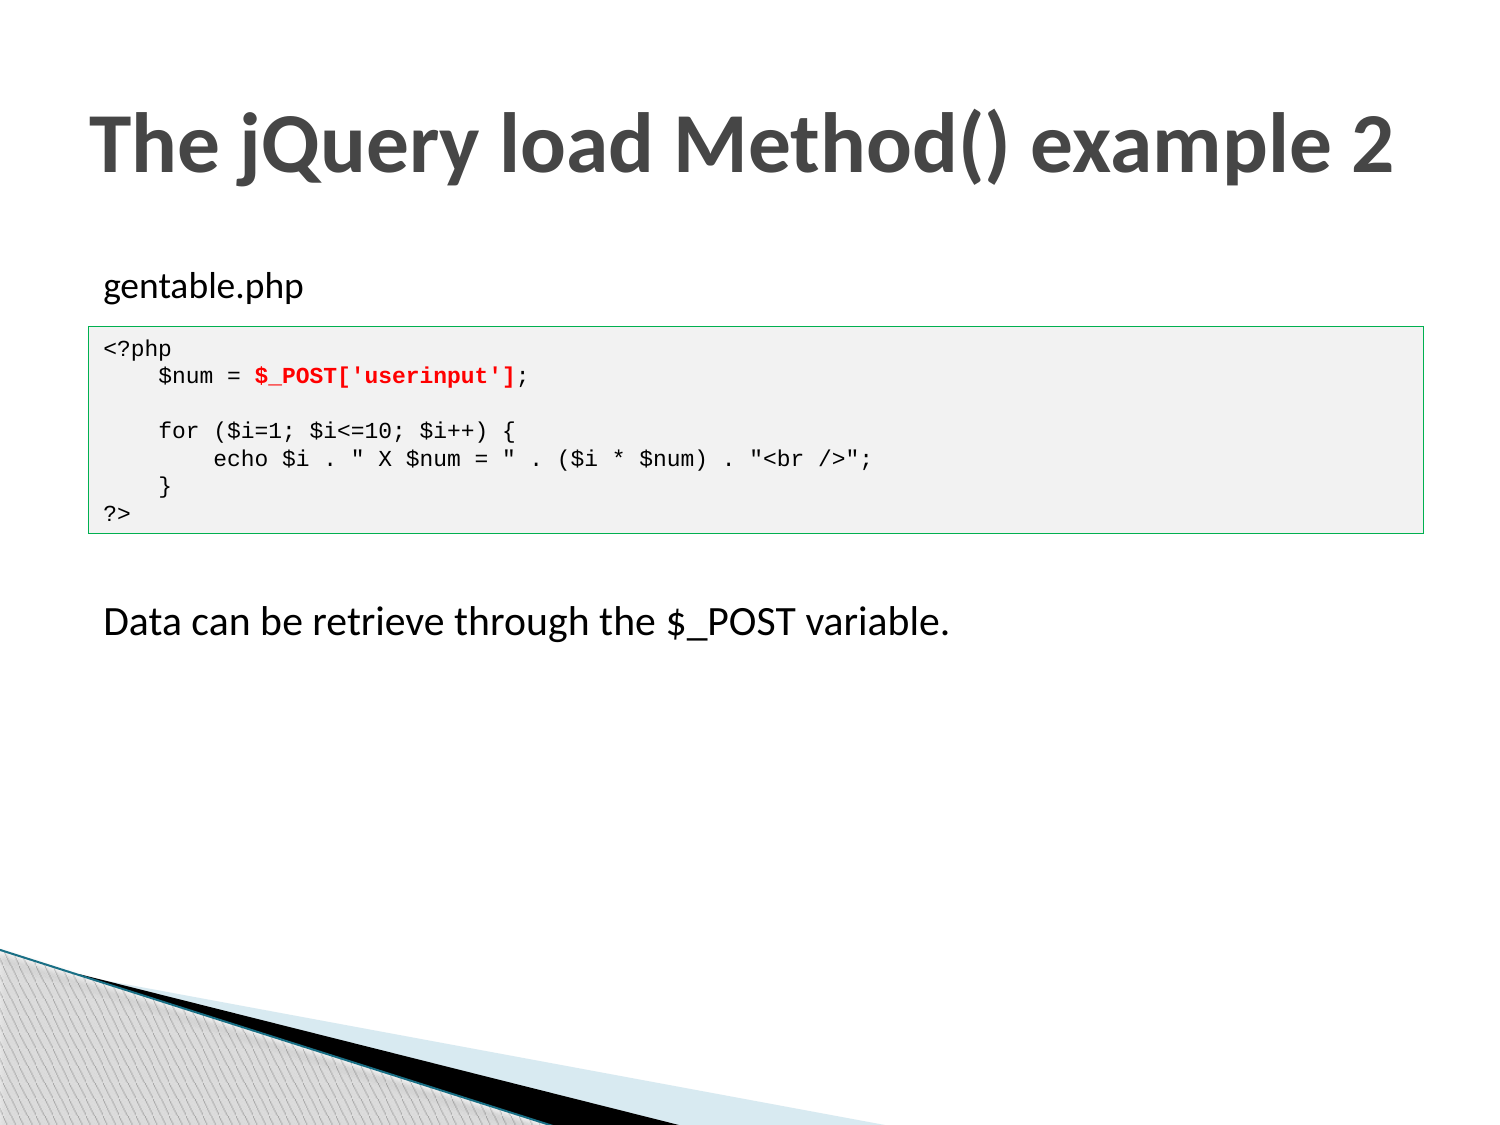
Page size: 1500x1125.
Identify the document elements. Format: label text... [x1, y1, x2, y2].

text_box gentable.php [88, 253, 538, 314]
title The jQuery load Method() example 2 [75, 45, 1425, 233]
text_box Data can be retrieve through the $_POST variable. [88, 586, 1424, 696]
text_box <?php $num = $_POST['userinput']; for ($i=1; $i<=10; $i++) { echo $i . " X $num = " . ($i * $num) . "<br />"; } ?> [88, 326, 1424, 534]
